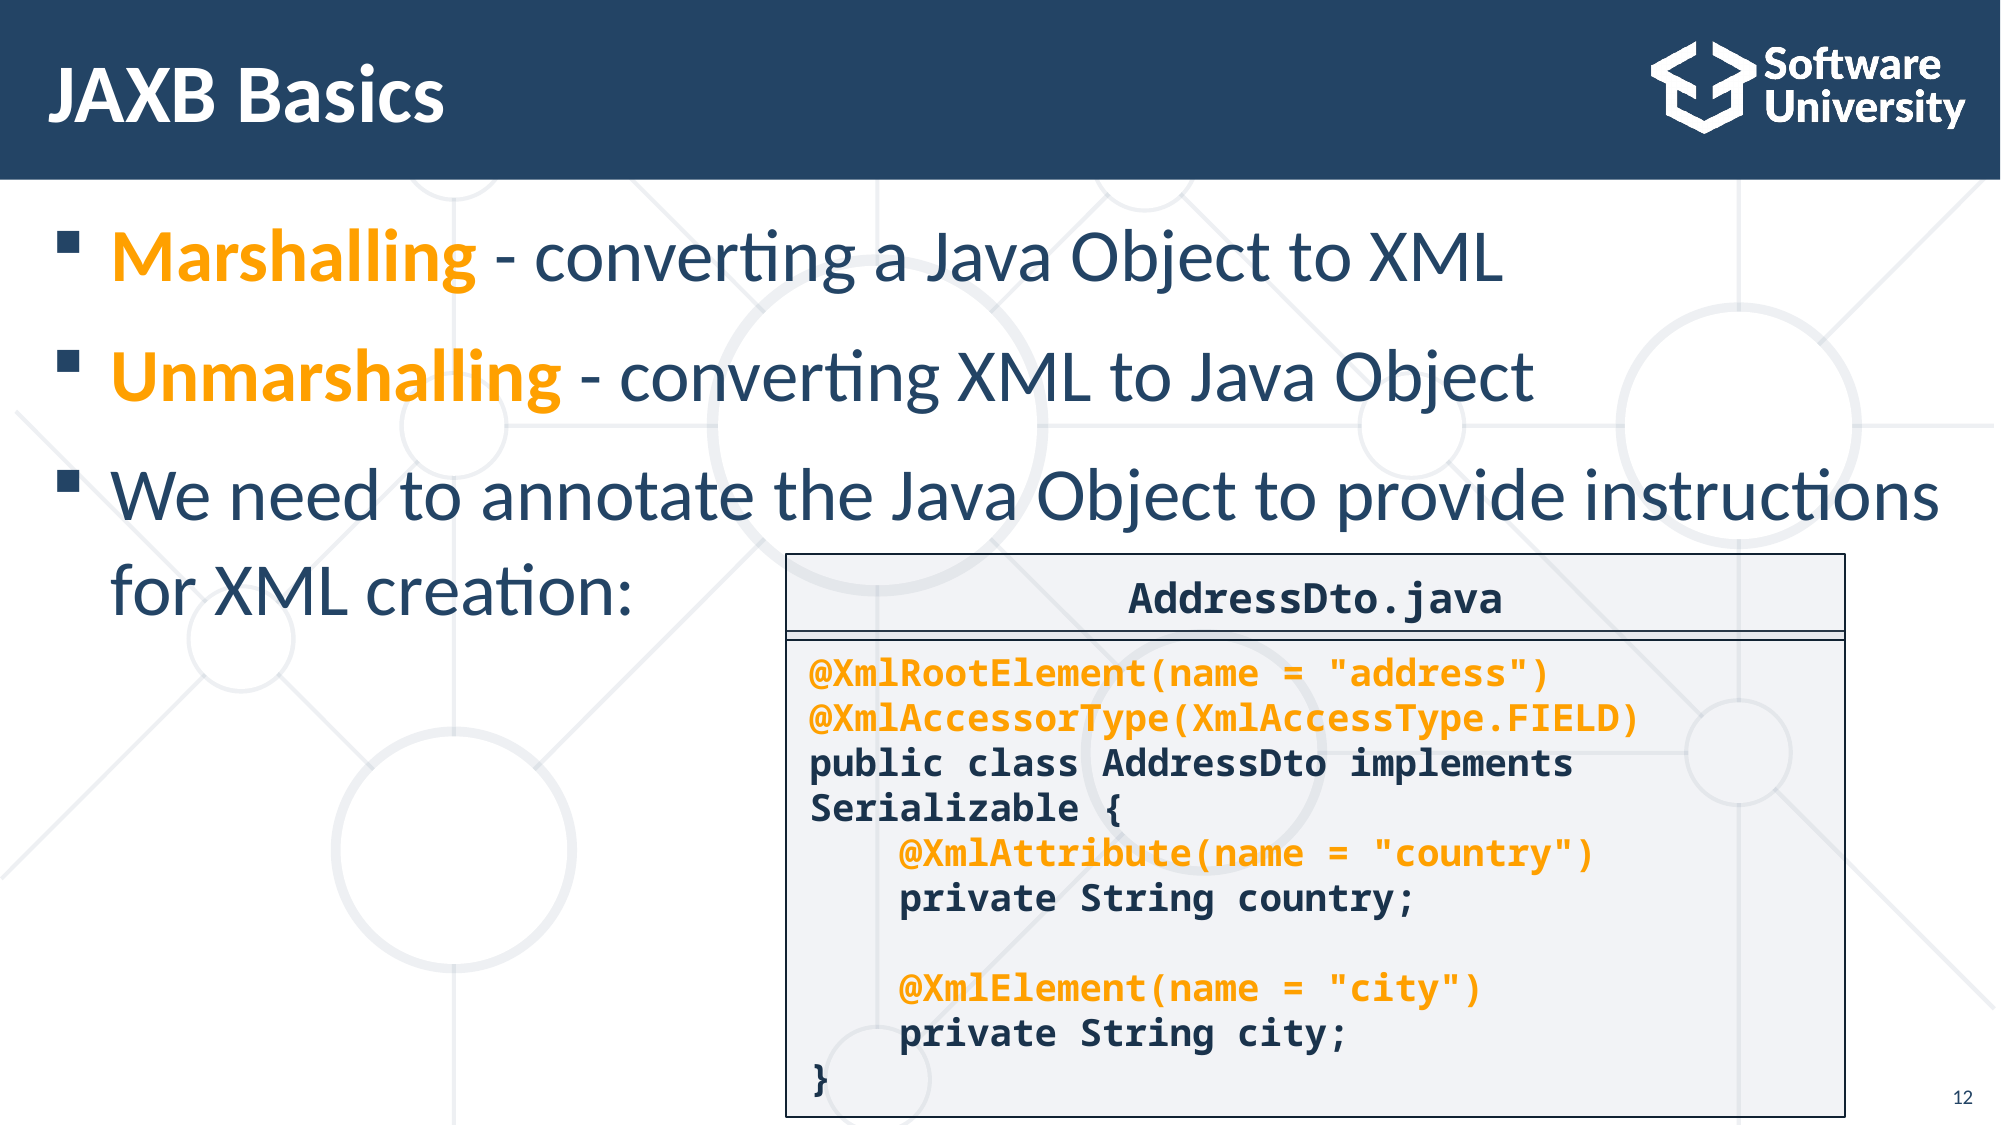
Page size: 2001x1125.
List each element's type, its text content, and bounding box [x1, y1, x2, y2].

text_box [785, 553, 1846, 1082]
title JAXB Basics [31, 16, 1625, 162]
list Marshalling - converting a Java Object to XML Unmarshalling - converting XML to Java Object We need to annotate the Java Object to provide instructions for XML creation: [33, 196, 1971, 558]
picture [1651, 41, 1966, 134]
slide_number 12 [1927, 1067, 1989, 1117]
